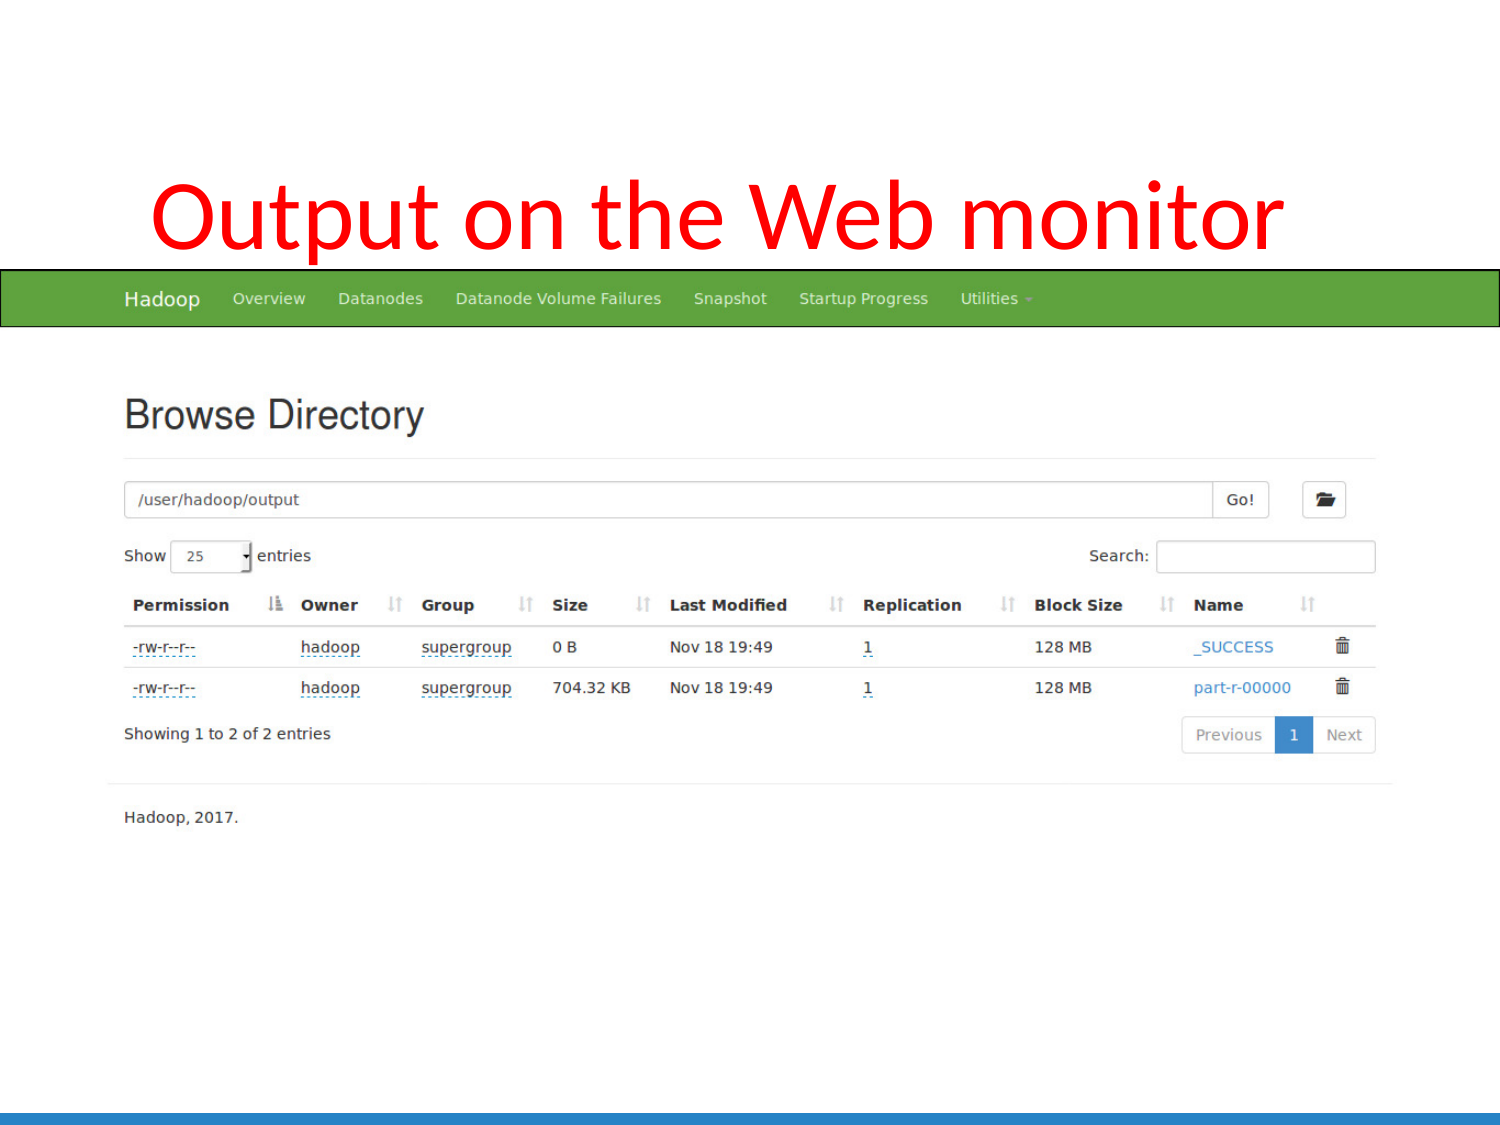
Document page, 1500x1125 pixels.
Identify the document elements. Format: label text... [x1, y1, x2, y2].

title Output on the Web monitor [135, 47, 1373, 267]
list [0, 269, 1500, 1113]
